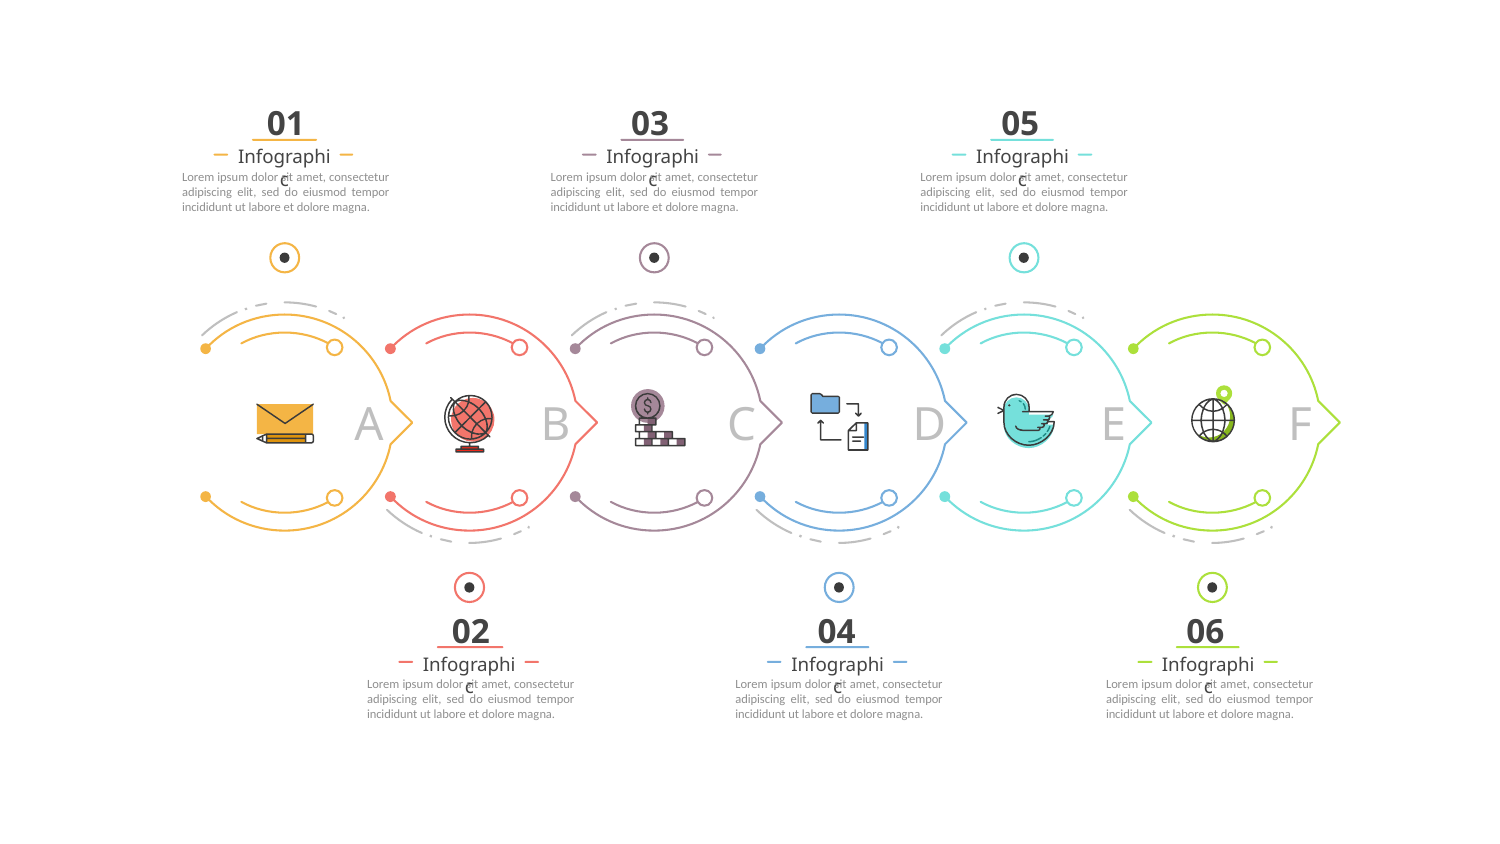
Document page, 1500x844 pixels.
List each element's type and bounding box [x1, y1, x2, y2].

text_box [599, 314, 783, 531]
text_box [571, 302, 716, 312]
text_box [630, 388, 686, 447]
text_box [1127, 314, 1341, 531]
text_box [386, 539, 531, 544]
text_box [255, 403, 315, 444]
text_box [201, 302, 346, 312]
text_box [1009, 242, 1039, 273]
text_box [756, 539, 901, 544]
text_box [414, 314, 598, 531]
text_box [1190, 384, 1236, 443]
text_box [1197, 572, 1228, 603]
text_box [824, 572, 854, 603]
text_box [352, 609, 590, 730]
text_box [1129, 538, 1274, 544]
text_box [996, 393, 1056, 449]
text_box [199, 314, 413, 531]
text_box [167, 102, 405, 223]
text_box [968, 314, 1125, 531]
text_box [535, 102, 773, 223]
text_box [270, 242, 300, 273]
text_box [720, 609, 958, 730]
text_box [905, 102, 1143, 223]
text_box [443, 394, 495, 453]
text_box [1091, 609, 1329, 730]
text_box [810, 392, 869, 451]
text_box [454, 572, 485, 603]
text_box [639, 242, 669, 273]
text_box [941, 302, 1085, 312]
text_box [784, 314, 967, 531]
